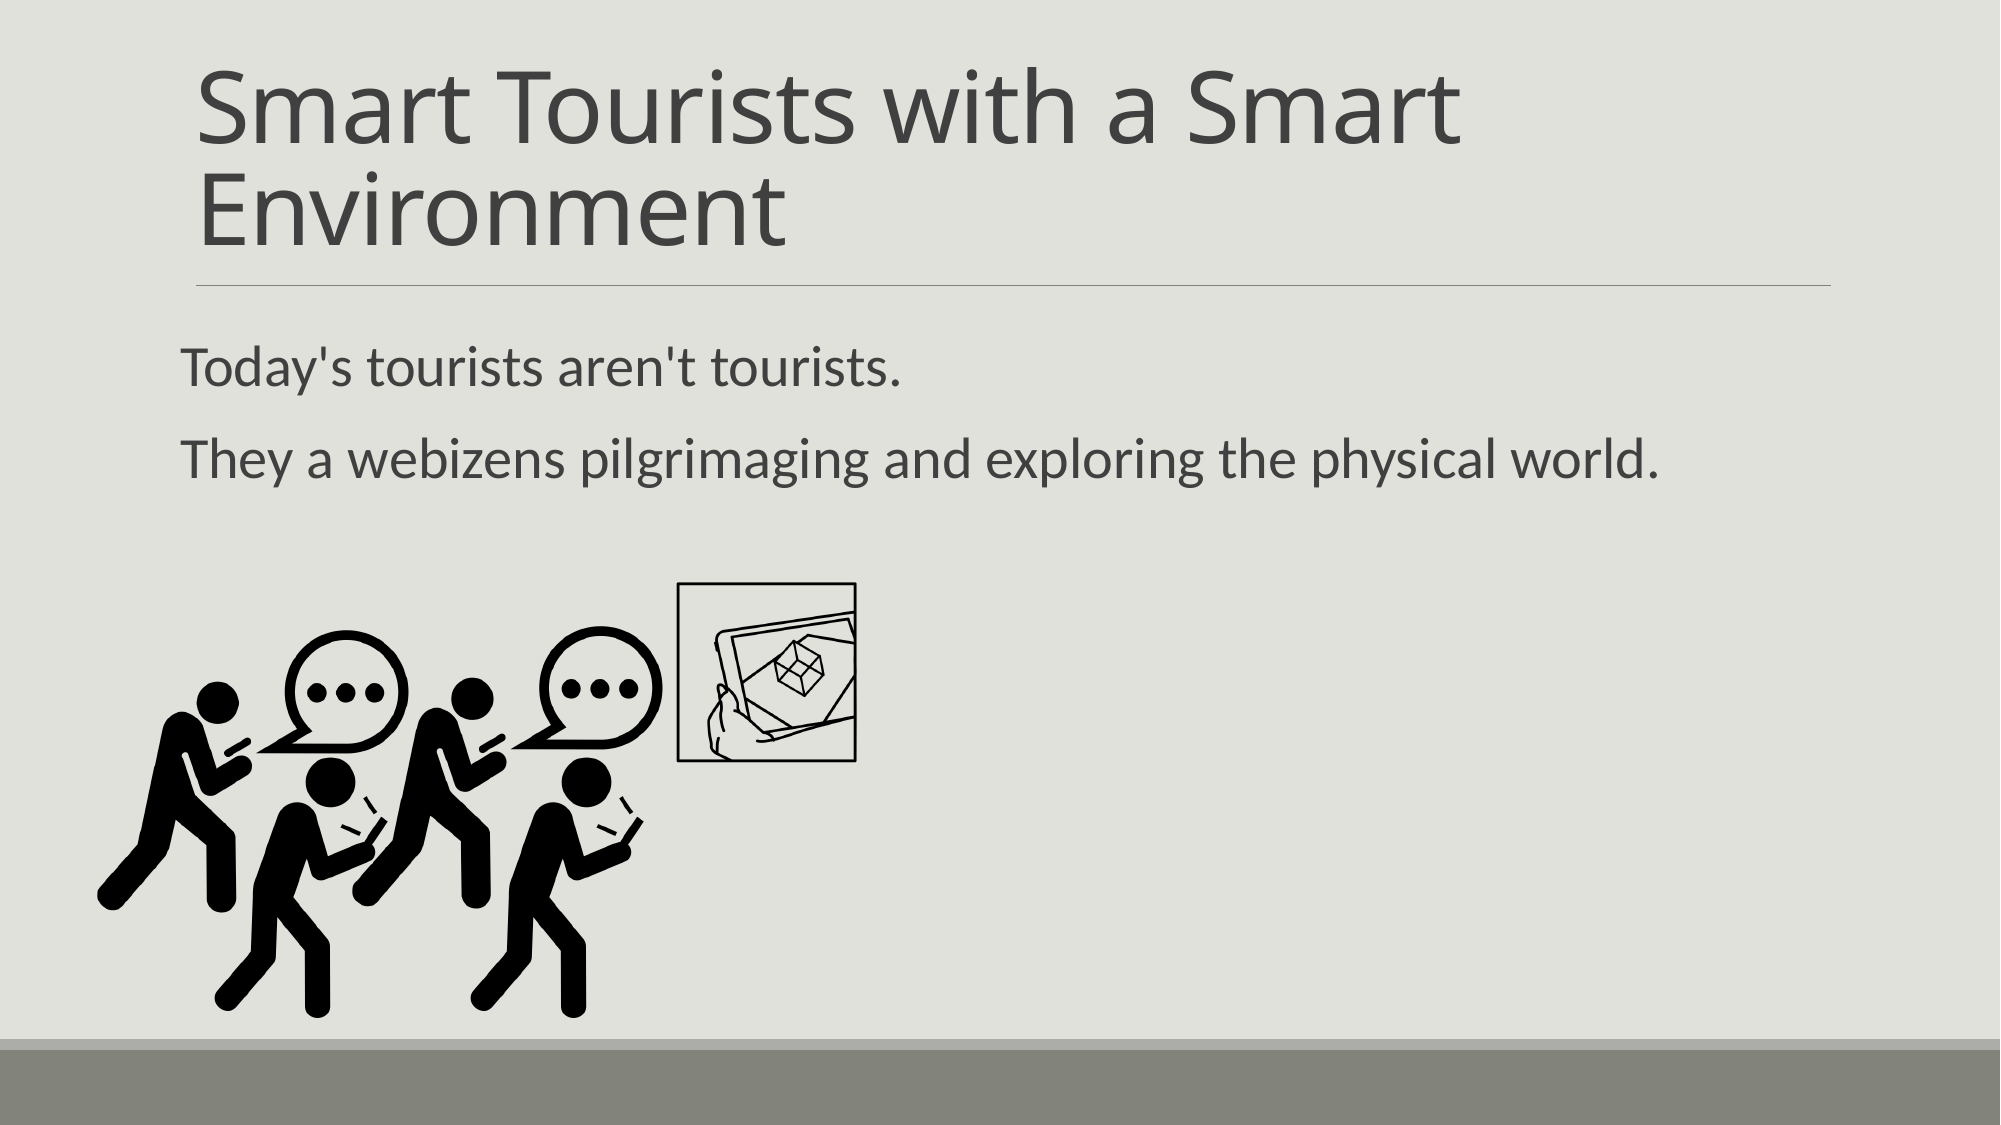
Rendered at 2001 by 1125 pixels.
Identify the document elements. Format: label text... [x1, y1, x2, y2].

text_box Smart Tourists with a Smart Environment [179, 35, 1830, 274]
picture [71, 578, 862, 1026]
list Today's tourists aren't tourists. They a webizens pilgrimaging and exploring the physical world. [180, 329, 1830, 963]
